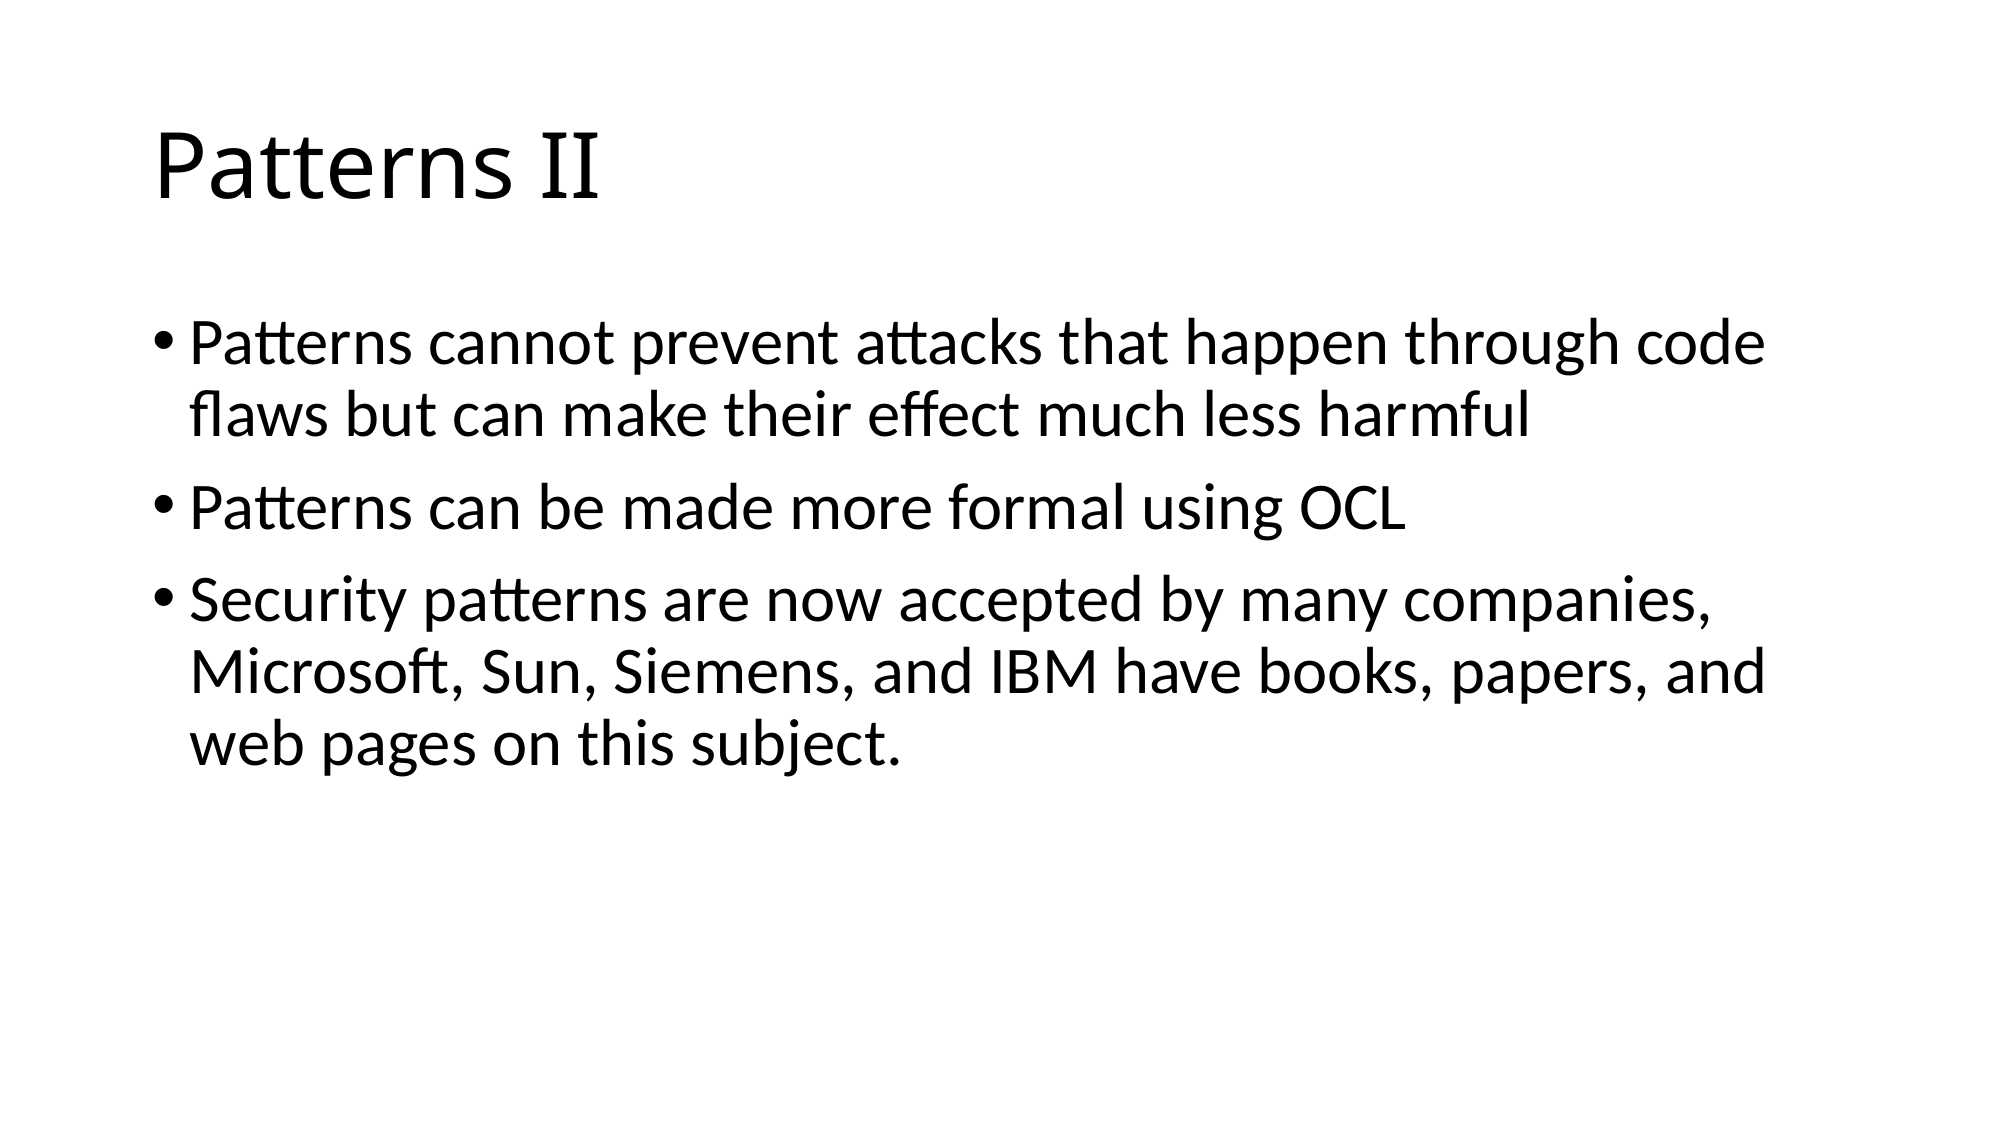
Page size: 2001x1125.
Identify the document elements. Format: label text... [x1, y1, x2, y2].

list Patterns cannot prevent attacks that happen through code flaws but can make their effect much less harmful Patterns can be made more formal using OCL Security patterns are now accepted by many companies, Microsoft, Sun, Siemens, and IBM have books, papers, and web pages on this subject. [137, 299, 1863, 1014]
title Patterns II [137, 59, 1863, 278]
